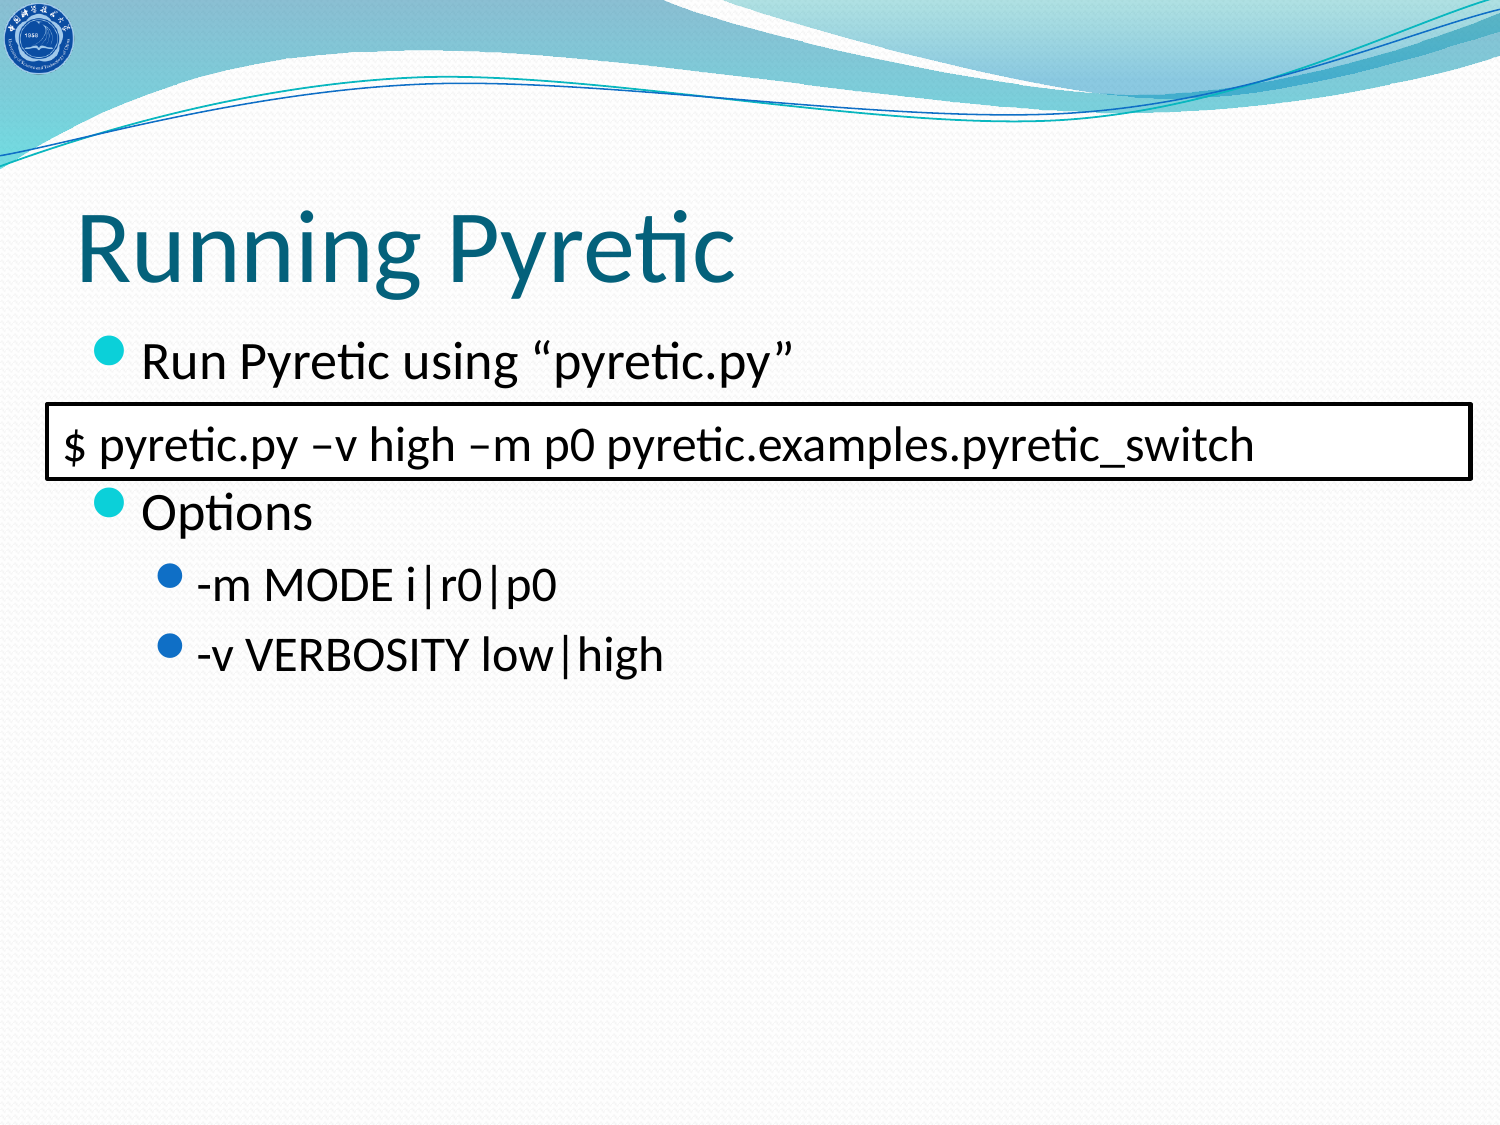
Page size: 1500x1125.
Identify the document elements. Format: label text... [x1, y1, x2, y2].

picture [0, 0, 77, 77]
list Run Pyretic using “pyretic.py” Options -m MODE i|r0|p0 -v VERBOSITY low|high [75, 481, 1425, 1038]
title Running Pyretic [75, 115, 1425, 303]
text_box $ pyretic.py –v high –m p0 pyretic.examples.pyretic_switch [45, 402, 1473, 481]
list Run Pyretic using “pyretic.py” Options -m MODE i|r0|p0 -v VERBOSITY low|high [75, 317, 1425, 402]
